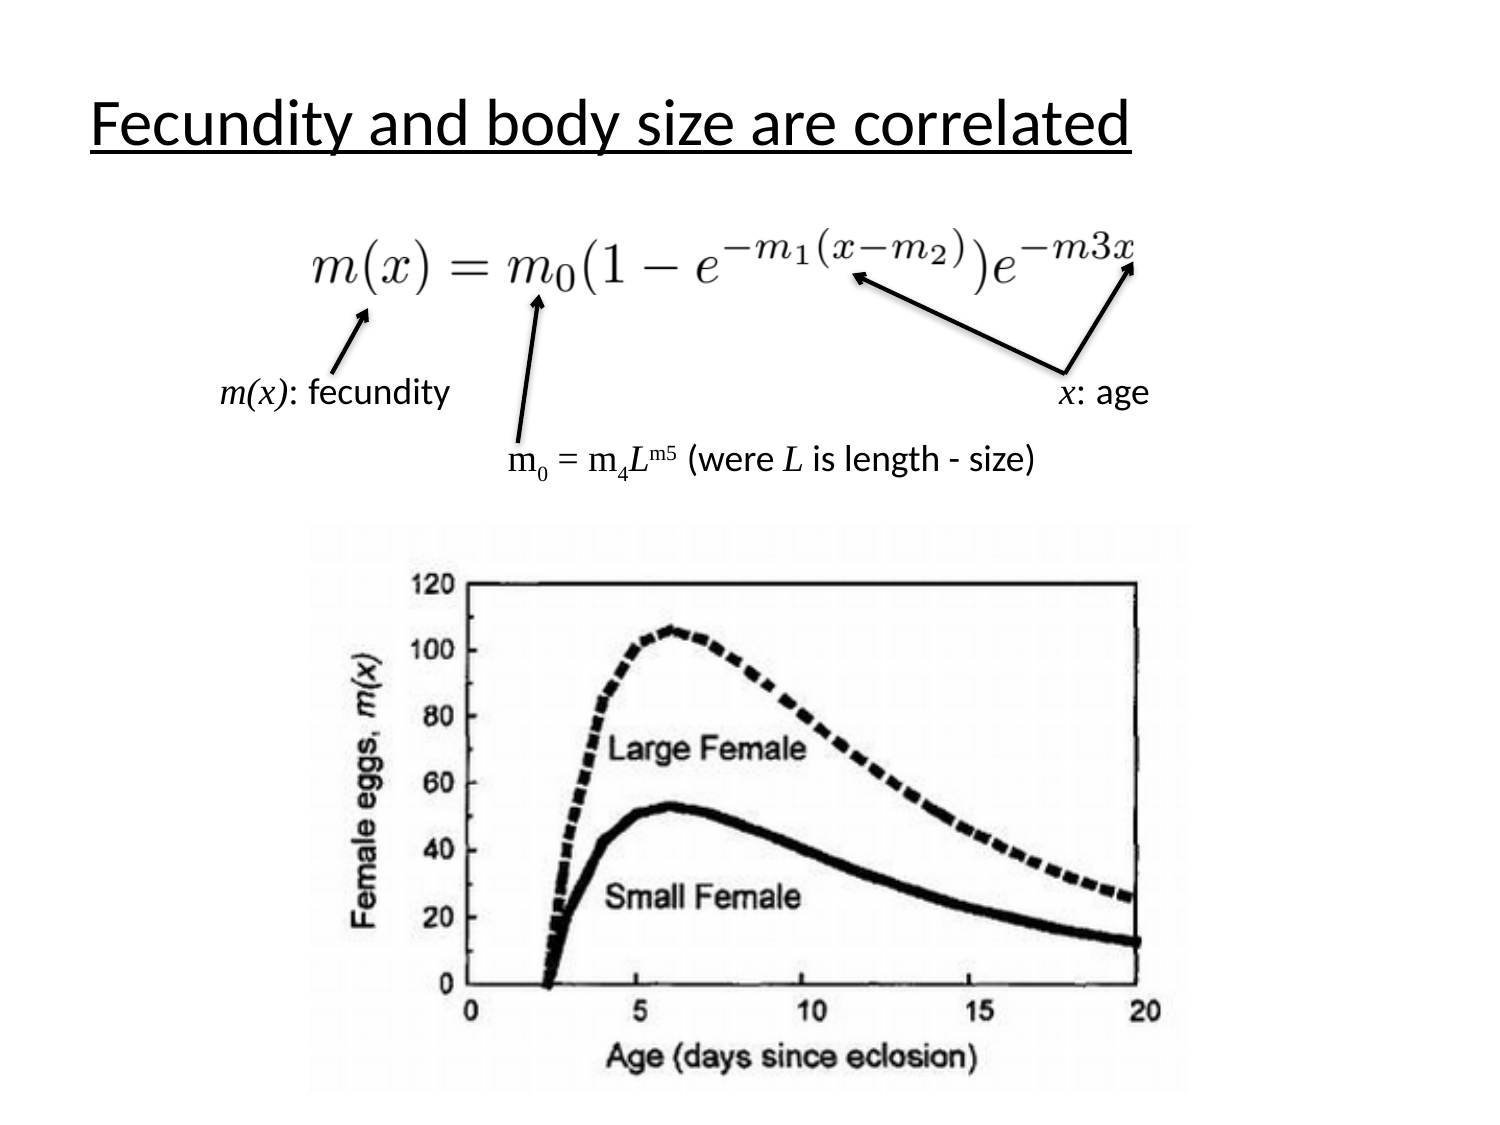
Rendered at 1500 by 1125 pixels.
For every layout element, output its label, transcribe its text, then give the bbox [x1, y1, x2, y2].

text_box x: age [1044, 359, 1165, 420]
text_box m0 = m4Lm5 (were L is length - size) [493, 426, 1060, 493]
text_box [331, 307, 369, 375]
picture [310, 524, 1188, 1092]
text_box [517, 293, 540, 444]
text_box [1064, 261, 1134, 375]
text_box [851, 273, 1066, 375]
picture [312, 228, 1134, 295]
list Fecundity and body size are correlated [75, 71, 1425, 1005]
text_box m(x): fecundity [204, 359, 466, 420]
